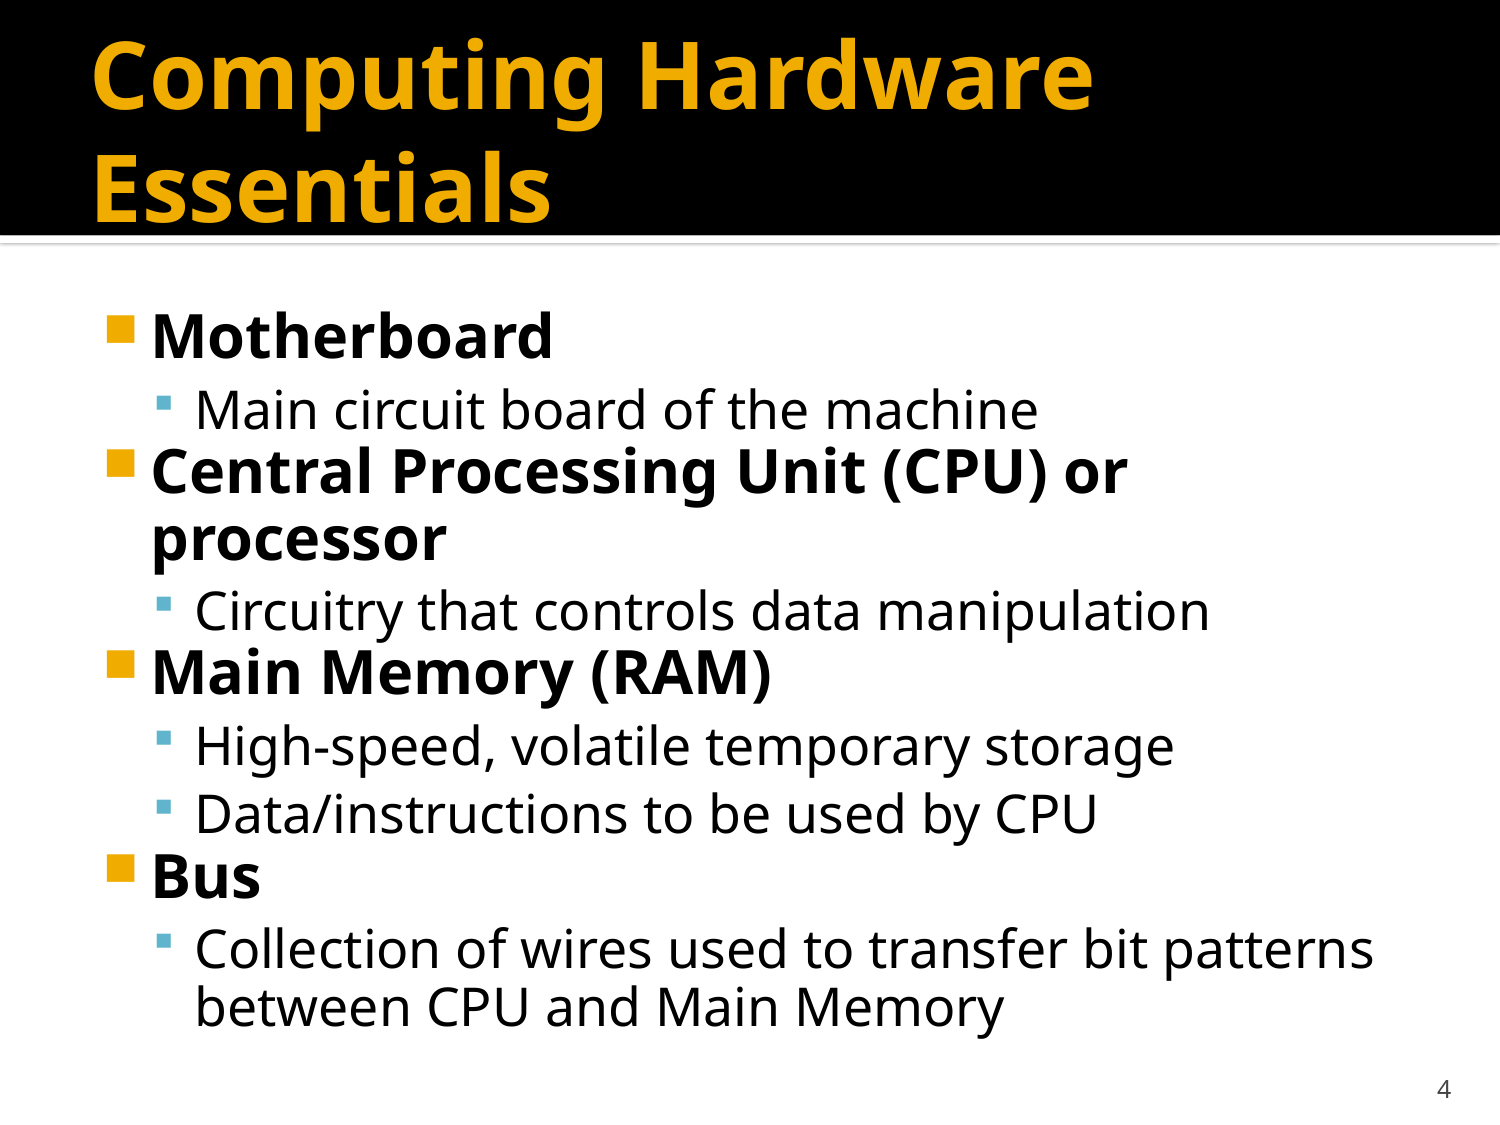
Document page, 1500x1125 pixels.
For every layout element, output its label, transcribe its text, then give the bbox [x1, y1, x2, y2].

text_box Computing Hardware Essentials [75, 25, 1425, 231]
text_box Motherboard Main circuit board of the machine Central Processing Unit (CPU) or processor Circuitry that controls data manipulation Main Memory (RAM) High-speed, volatile temporary storage Data/instructions to be used by CPU Bus Collection of wires used to transfer bit patterns between CPU and Main Memory [75, 291, 1425, 1050]
text_box <number> [1345, 1062, 1467, 1108]
